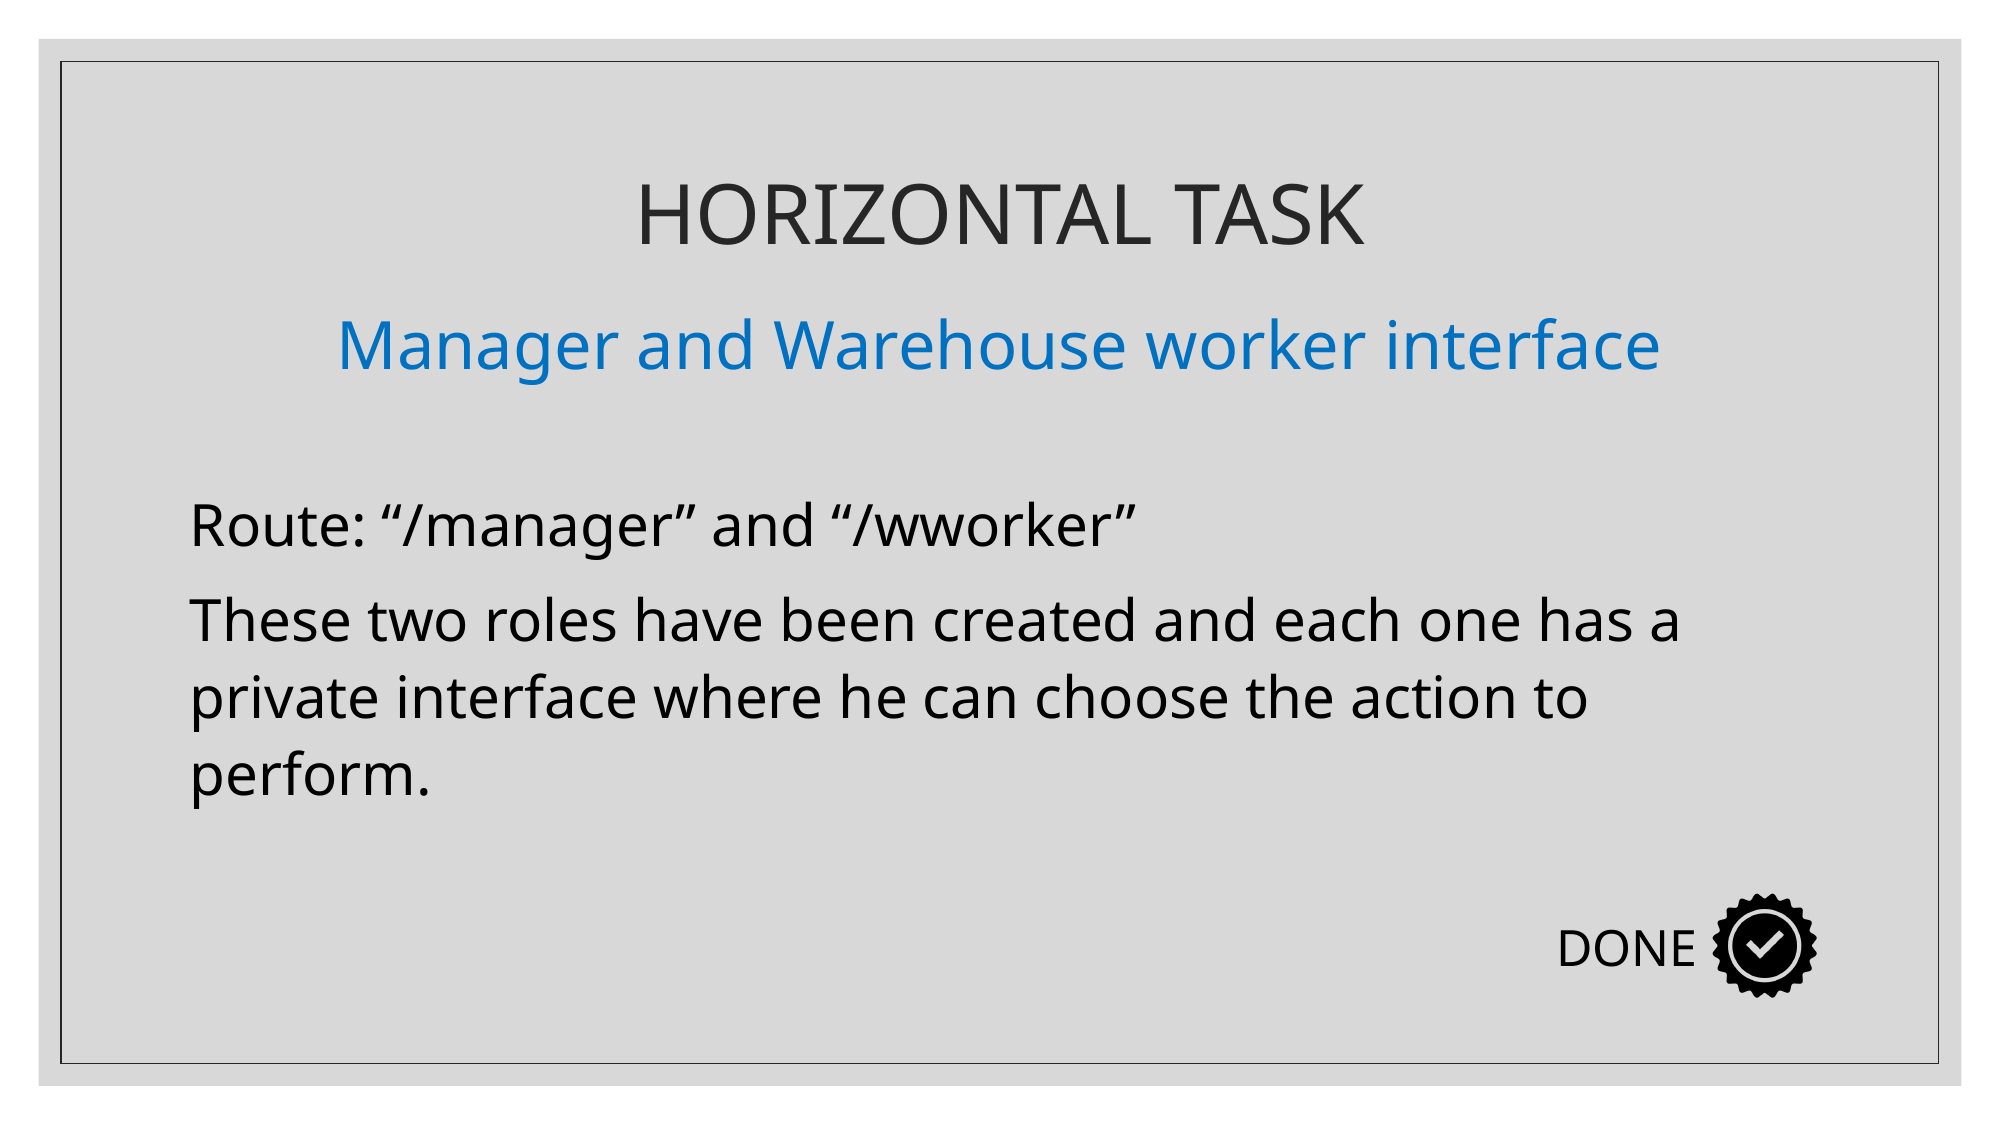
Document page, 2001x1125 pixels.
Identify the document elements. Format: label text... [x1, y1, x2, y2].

list Route: “/manager” and “/wworker” These two roles have been created and each one has a private interface where he can choose the action to perform. [174, 473, 1825, 841]
text_box Manager and Warehouse worker interface [59, 295, 1941, 435]
text_box DONE [1541, 908, 1691, 984]
title HORIZONTAL TASK [174, 105, 1825, 295]
picture [1697, 878, 1832, 1014]
